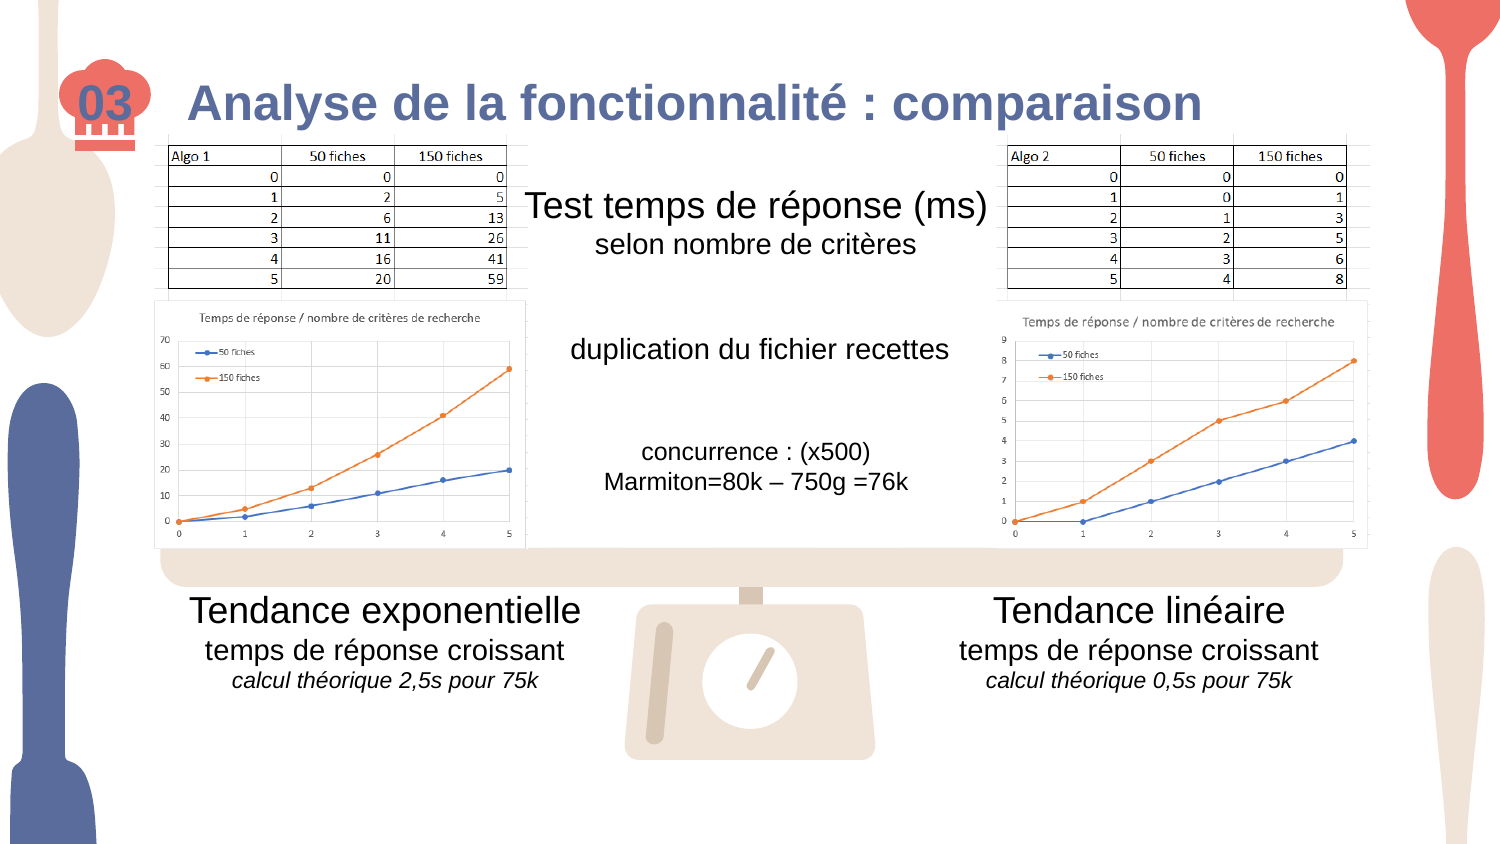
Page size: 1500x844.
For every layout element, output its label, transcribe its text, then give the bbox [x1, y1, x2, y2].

text_box Tendance exponentielle temps de réponse croissant calcul théorique 2,5s pour 75k [165, 578, 605, 701]
picture [154, 134, 529, 549]
text_box 03 Analyse de la fonctionnalité : comparaison [156, 63, 1417, 138]
text_box Tendance linéaire temps de réponse croissant calcul théorique 0,5s pour 75k [920, 578, 1359, 701]
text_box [58, 58, 152, 152]
picture [996, 134, 1371, 549]
text_box Test temps de réponse (ms) selon nombre de critères duplication du fichier recettes concurrence : (x500) Marmiton=80k – 750g =76k [532, 173, 991, 503]
